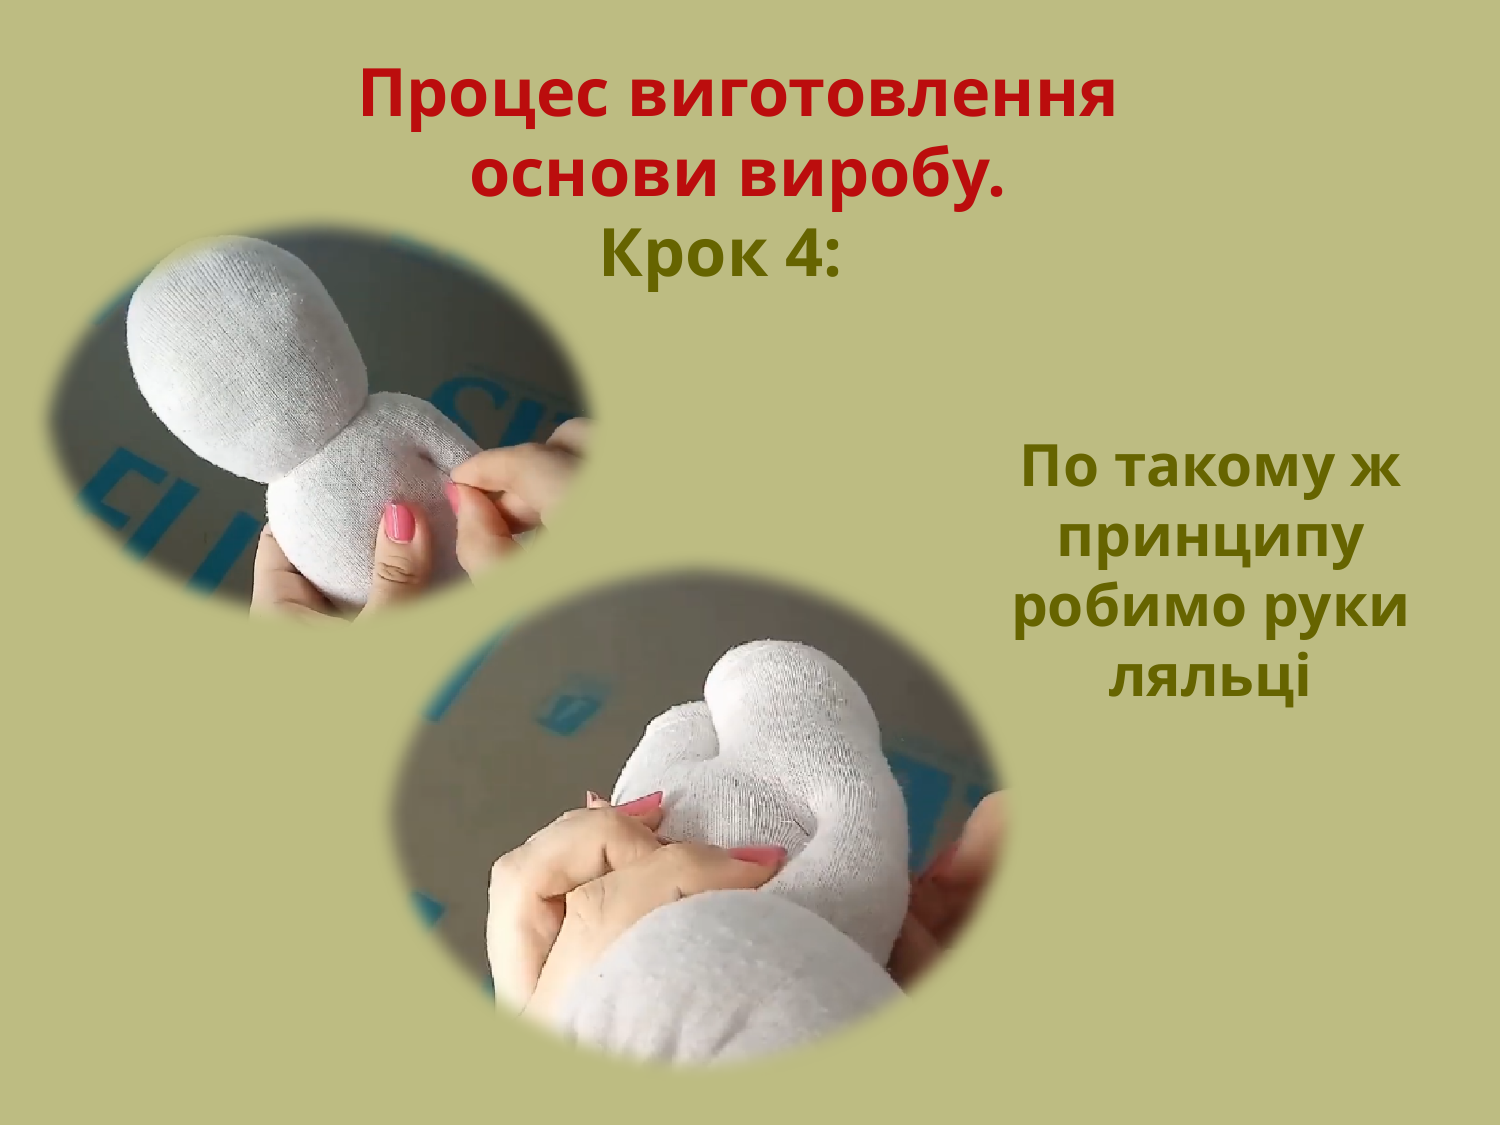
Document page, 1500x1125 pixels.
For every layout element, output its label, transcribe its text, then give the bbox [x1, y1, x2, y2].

picture [29, 207, 1023, 1083]
text_box Процес виготовлення основи виробу. Крок 4: [289, 42, 1187, 298]
text_box По такому ж принципу робимо руки ляльці [986, 420, 1436, 716]
